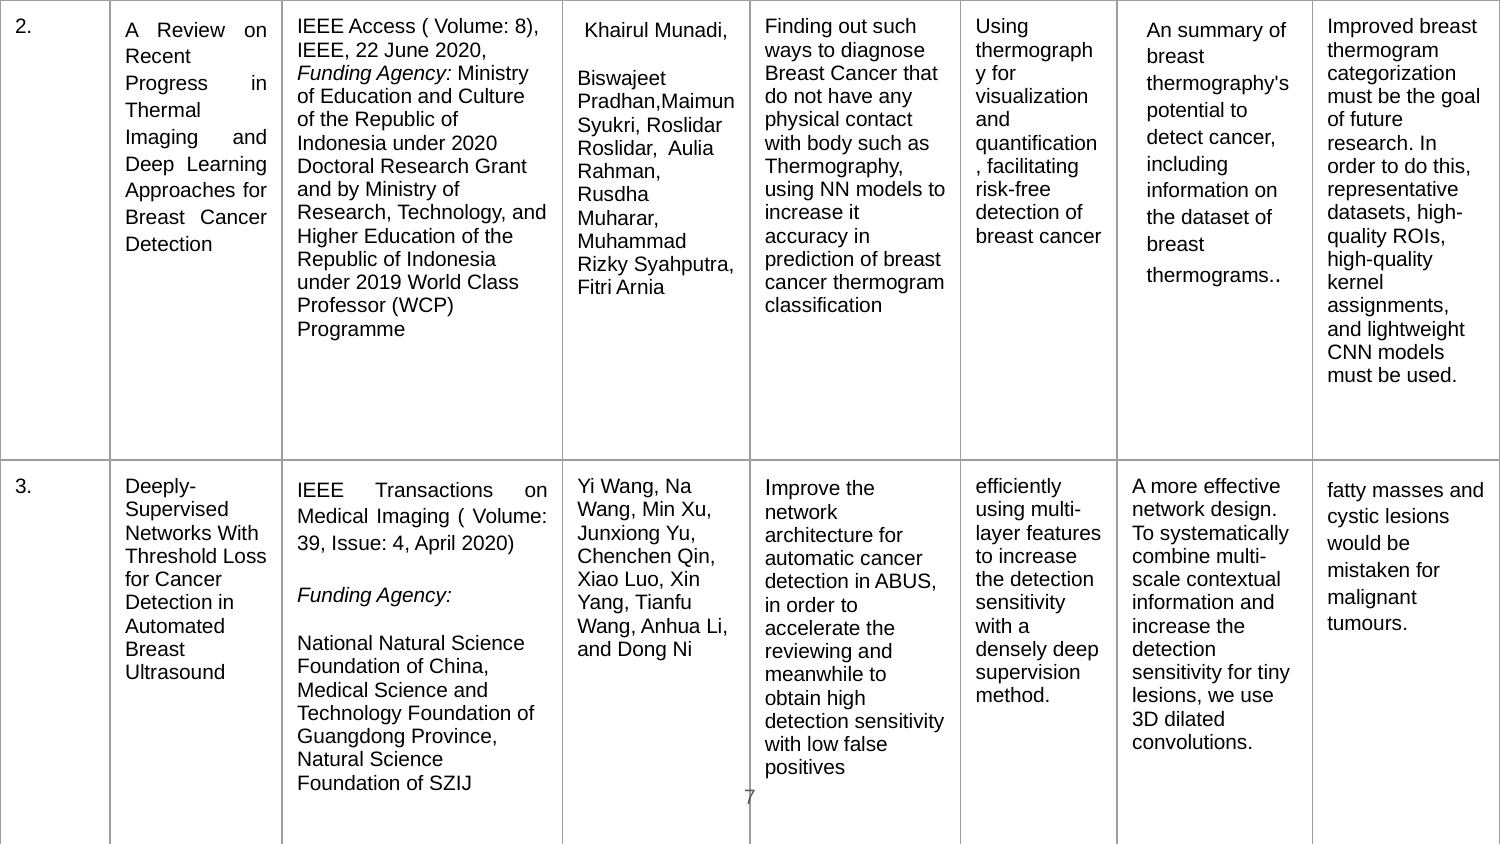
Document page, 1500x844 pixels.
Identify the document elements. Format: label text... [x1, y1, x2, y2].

table_header An summary of breast thermography's potential to detect cancer, including information on the dataset of breast thermograms.. [1118, 1, 1312, 459]
table_header IEEE Access ( Volume: 8), IEEE, 22 June 2020, Funding Agency: Ministry of Education and Culture of the Republic of Indonesia under 2020 Doctoral Research Grant and by Ministry of Research, Technology, and Higher Education of the Republic of Indonesia under 2019 World Class Professor (WCP) Programme [283, 1, 562, 459]
table_header Improved breast thermogram categorization must be the goal of future research. In order to do this, representative datasets, high-quality ROIs, high-quality kernel assignments, and lightweight CNN models must be used. [1313, 1, 1499, 459]
table_cell Yi Wang, Na Wang, Min Xu, Junxiong Yu, Chenchen Qin, Xiao Luo, Xin Yang, Tianfu Wang, Anhua Li, and Dong Ni [563, 461, 749, 844]
table_header Khairul Munadi, Biswajeet Pradhan,Maimun Syukri, Roslidar Roslidar, Aulia Rahman, Rusdha Muharar, Muhammad Rizky Syahputra, Fitri Arnia [563, 1, 749, 459]
slide_number ‹#› [705, 764, 795, 830]
table_cell IEEE Transactions on Medical Imaging ( Volume: 39, Issue: 4, April 2020) Funding Agency: National Natural Science Foundation of China, Medical Science and Technology Foundation of Guangdong Province, Natural Science Foundation of SZIJ [283, 461, 562, 844]
table_cell 3. [1, 461, 109, 844]
table_cell A more effective network design. To systematically combine multi-scale contextual information and increase the detection sensitivity for tiny lesions, we use 3D dilated convolutions. [1118, 461, 1312, 844]
table_header A Review on Recent Progress in Thermal Imaging and Deep Learning Approaches for Breast Cancer Detection [111, 1, 281, 459]
table_header Using thermography for visualization and quantification, facilitating risk-free detection of breast cancer [961, 1, 1116, 459]
table_header 2. [1, 1, 109, 459]
table_cell Improve the network architecture for automatic cancer detection in ABUS, in order to accelerate the reviewing and meanwhile to obtain high detection sensitivity with low false positives [751, 461, 960, 844]
table_header Finding out such ways to diagnose Breast Cancer that do not have any physical contact with body such as Thermography, using NN models to increase it accuracy in prediction of breast cancer thermogram classification [751, 1, 960, 459]
table_cell fatty masses and cystic lesions would be mistaken for malignant tumours. [1313, 461, 1499, 844]
table_cell Deeply-Supervised Networks With Threshold Loss for Cancer Detection in Automated Breast Ultrasound [111, 461, 281, 844]
table_cell efficiently using multi-layer features to increase the detection sensitivity with a densely deep supervision method. [961, 461, 1116, 844]
